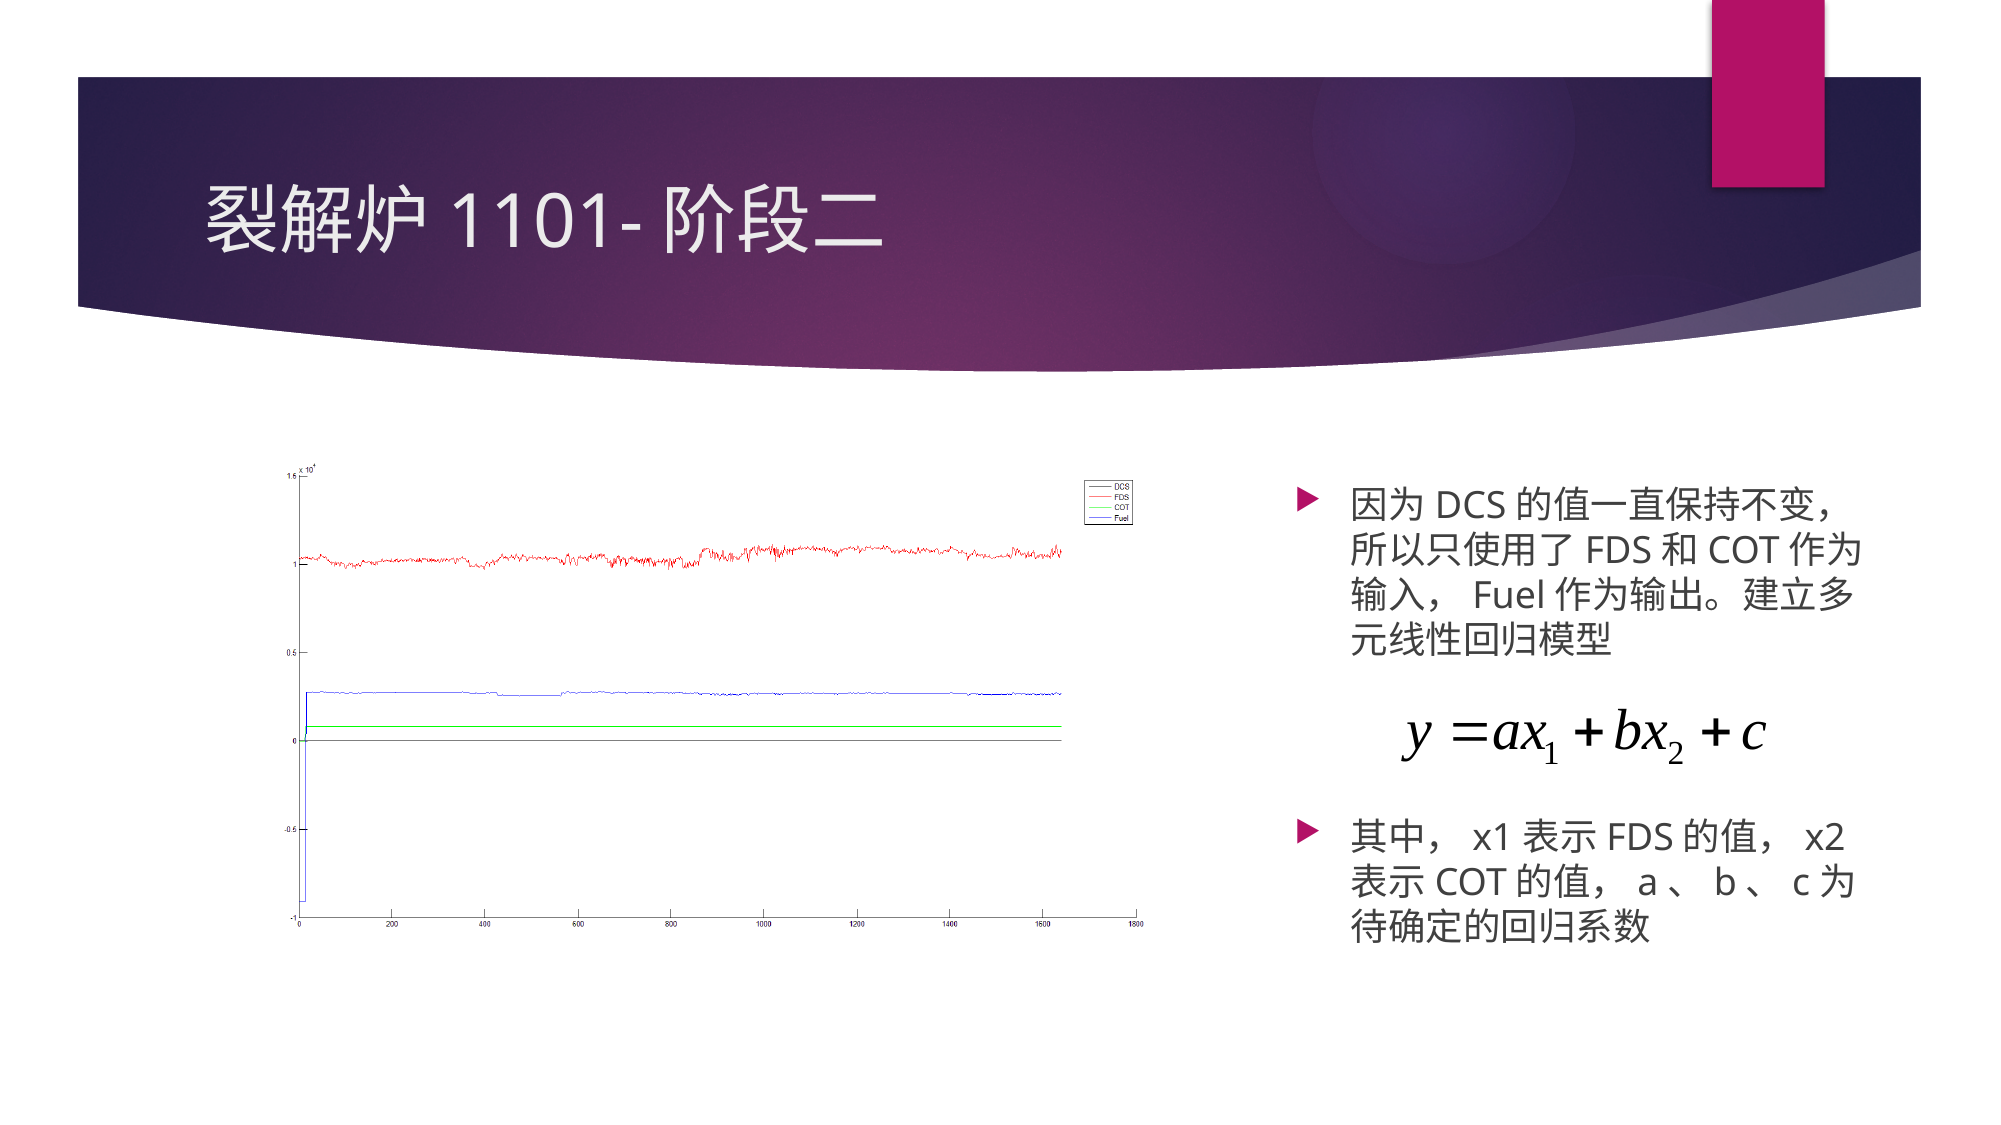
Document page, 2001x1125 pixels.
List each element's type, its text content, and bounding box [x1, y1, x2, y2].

picture [158, 434, 1238, 977]
text_box 因为DCS的值一直保持不变，所以只使用了FDS和COT作为输入，Fuel作为输出。建立多元线性回归模型 其中，x1表示FDS的值，x2表示COT的值，a、b、c为待确定的回归系数 [1279, 473, 1892, 1034]
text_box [1391, 691, 1779, 779]
title 裂解炉1101-阶段二 [189, 159, 1627, 276]
